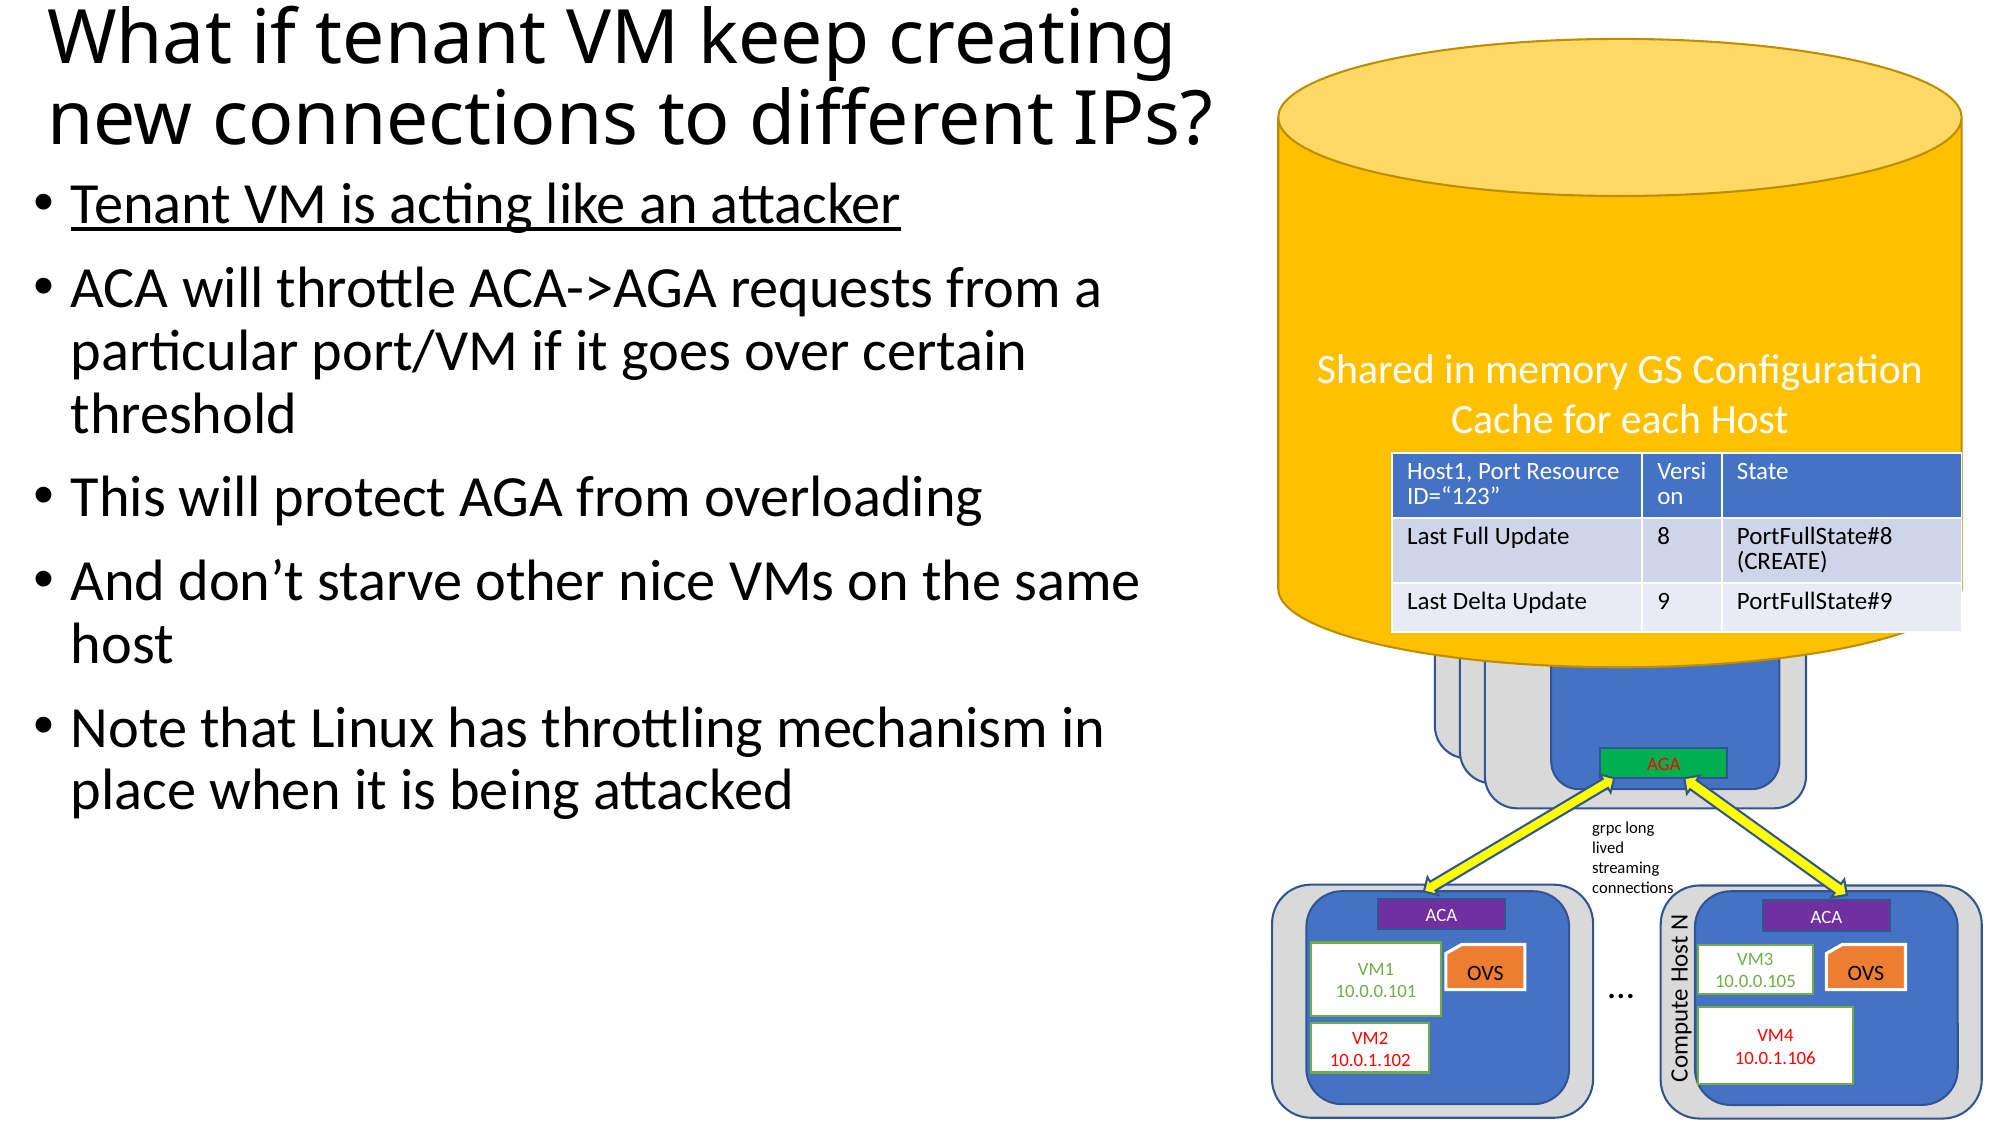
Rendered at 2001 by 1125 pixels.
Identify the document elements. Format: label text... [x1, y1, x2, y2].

title What if tenant VM keep creating new connections to different IPs? [32, 22, 1259, 138]
table_header Version [1643, 454, 1721, 517]
table_cell Last Delta Update [1393, 584, 1641, 631]
text_box [1458, 660, 1484, 784]
list Tenant VM is acting like an attacker ACA will throttle ACA->AGA requests from a particular port/VM if it goes over certain threshold This will protect AGA from overloading And don’t starve other nice VMs on the same host Note that Linux has throttling mechanism in place when it is being attacked [18, 166, 1259, 1125]
text_box OVS [1444, 942, 1527, 992]
table_cell PortFullState#9 [1723, 584, 1961, 631]
text_box VM2 10.0.1.102 [1310, 1022, 1430, 1074]
text_box VM4 10.0.1.106 [1697, 1006, 1854, 1085]
text_box VM1 10.0.0.101 [1310, 941, 1442, 1017]
text_box ACA [1377, 898, 1506, 930]
text_box [1422, 772, 1616, 897]
text_box AGA [1599, 747, 1728, 779]
text_box [1305, 890, 1571, 1106]
text_box grpc long lived streaming connections [1577, 809, 1693, 904]
text_box [1715, 656, 1808, 810]
text_box [1483, 662, 1578, 810]
table_header Host1, Port Resource ID=“123” [1393, 454, 1641, 517]
text_box Shared in memory GS Configuration Cache for each Host [1277, 37, 1963, 669]
table_cell 8 [1643, 519, 1721, 582]
text_box Compute Host N [1655, 1014, 1700, 1097]
text_box [1575, 791, 1715, 810]
text_box … [1593, 953, 1702, 1014]
table_cell PortFullState#8 (CREATE) [1723, 519, 1961, 582]
text_box [1433, 656, 1459, 759]
table_cell 9 [1643, 584, 1721, 631]
text_box [1270, 883, 1595, 1119]
text_box VM3 10.0.0.105 [1697, 944, 1814, 995]
text_box [1683, 774, 1848, 899]
text_box ACA [1762, 899, 1891, 932]
table_header State [1723, 454, 1961, 517]
text_box [1700, 890, 1959, 1107]
text_box Compute Host N [1655, 884, 1700, 953]
text_box OVS [1824, 942, 1908, 992]
text_box [1663, 884, 1983, 1120]
text_box [1550, 660, 1781, 791]
table_cell Last Full Update [1393, 519, 1641, 582]
